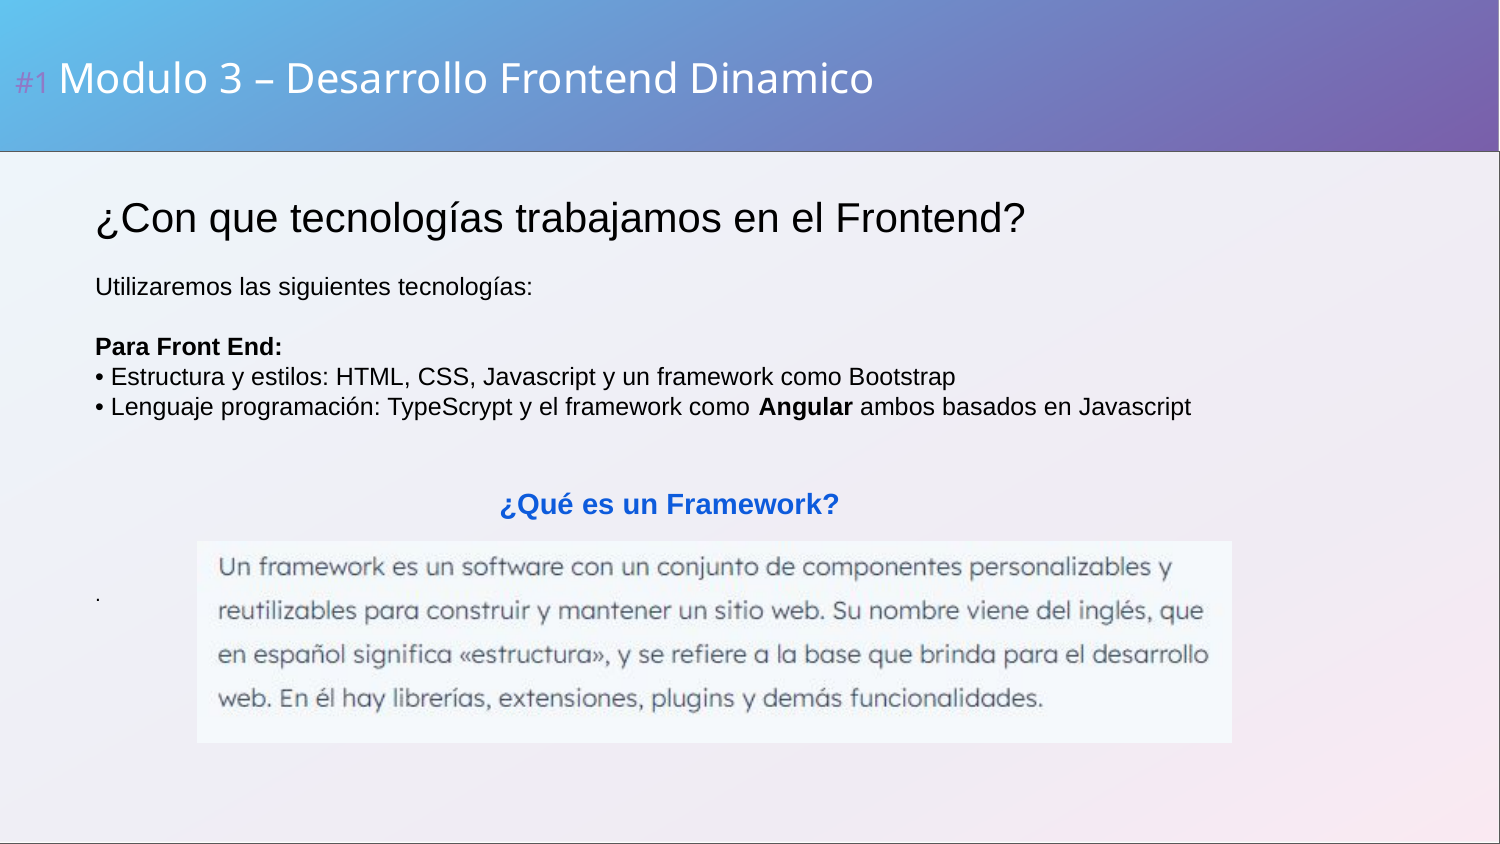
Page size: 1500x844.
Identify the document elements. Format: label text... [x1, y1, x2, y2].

text_box ¿Con que tecnologías trabajamos en el Frontend? Utilizaremos las siguientes tecnologías: Para Front End: • Estructura y estilos: HTML, CSS, Javascript y un framework como Bootstrap • Lenguaje programación: TypeScrypt y el framework como Angular ambos basados en Javascript ¿Qué es un Framework? . [80, 175, 1294, 830]
picture [0, 0, 1500, 151]
text_box [0, 151, 1500, 844]
picture [197, 541, 1232, 744]
text_box #1 Modulo 3 – Desarrollo Frontend Dinamico [0, 36, 1474, 117]
